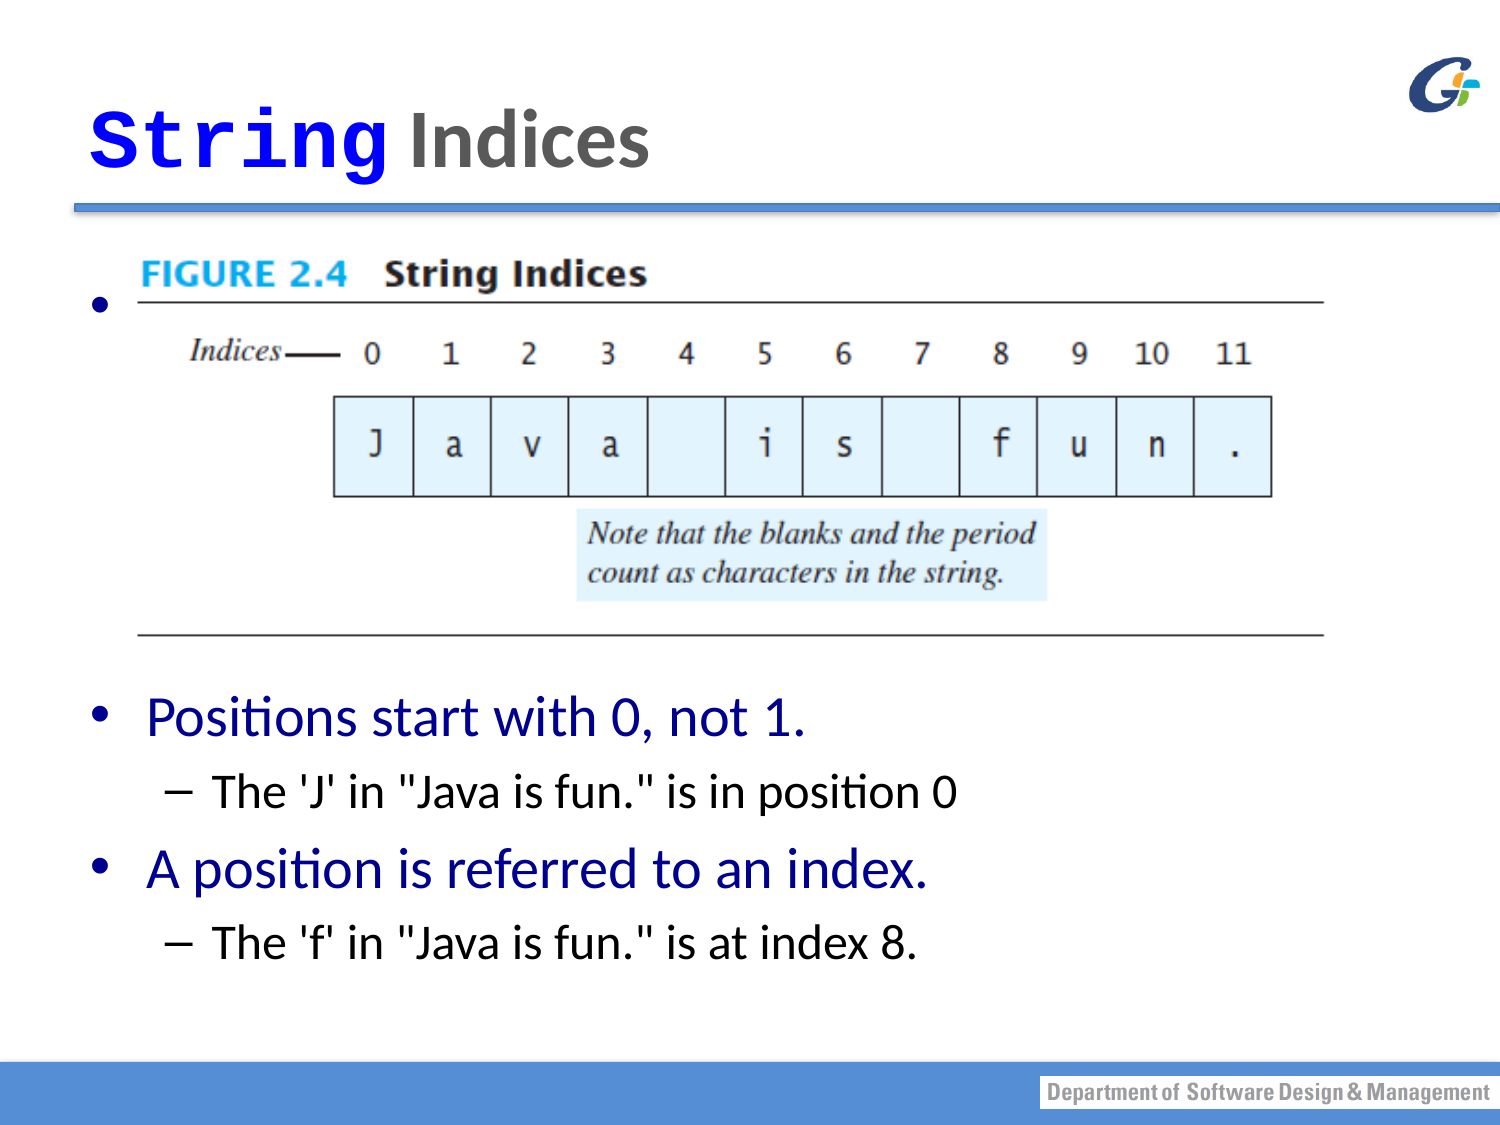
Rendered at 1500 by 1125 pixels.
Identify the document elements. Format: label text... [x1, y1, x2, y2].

picture [1040, 1076, 1500, 1109]
list Figure 2.4 Positions start with 0, not 1. The 'J' in "Java is fun." is in position 0 A position is referred to an index. The 'f' in "Java is fun." is at index 8. [75, 262, 1425, 1064]
picture [1401, 50, 1482, 115]
picture [114, 239, 1353, 657]
title String Indices [75, 76, 1425, 225]
